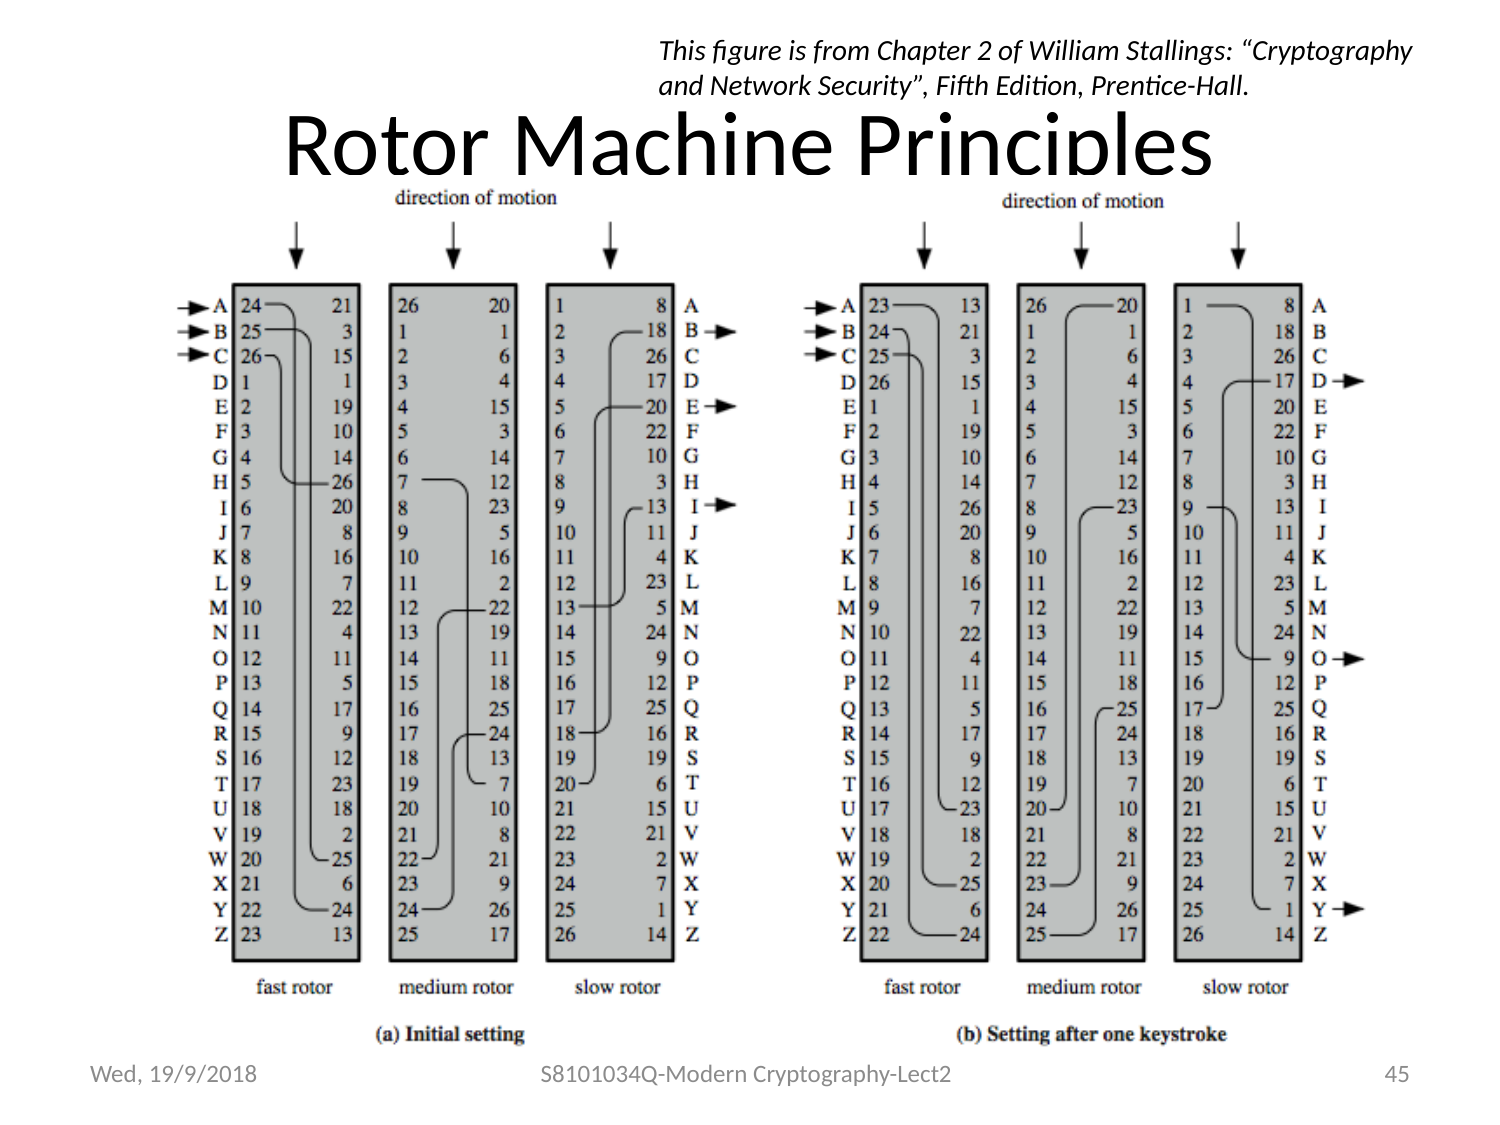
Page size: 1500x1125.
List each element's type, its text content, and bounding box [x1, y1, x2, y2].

slide_number 45 [1074, 1042, 1425, 1103]
picture [148, 175, 1383, 1057]
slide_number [75, 1042, 425, 1103]
text_box This figure is from Chapter 2 of William Stallings: “Cryptography and Network Security”, Fifth Edition, Prentice-Hall. [643, 23, 1454, 109]
title Rotor Machine Principles [75, 45, 1425, 233]
footer S8101034Q-Modern Cryptography-Lect2 [442, 1065, 1051, 1103]
